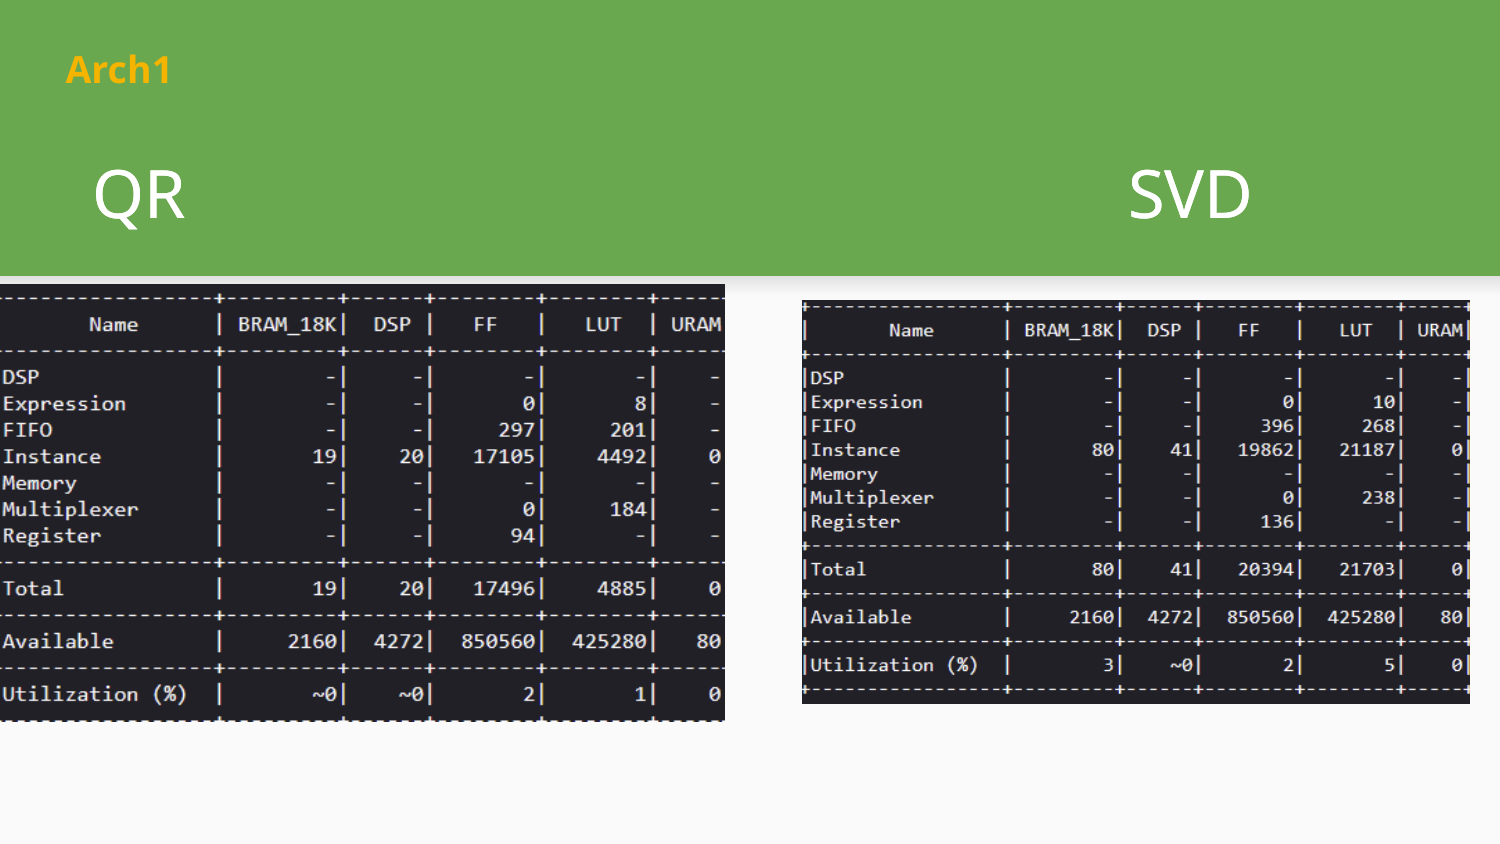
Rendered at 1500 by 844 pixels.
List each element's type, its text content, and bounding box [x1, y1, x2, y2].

text_box Arch1 [50, 30, 514, 109]
title QR [77, 121, 329, 248]
title SVD [1113, 121, 1365, 248]
picture [0, 284, 725, 722]
picture [802, 299, 1471, 704]
